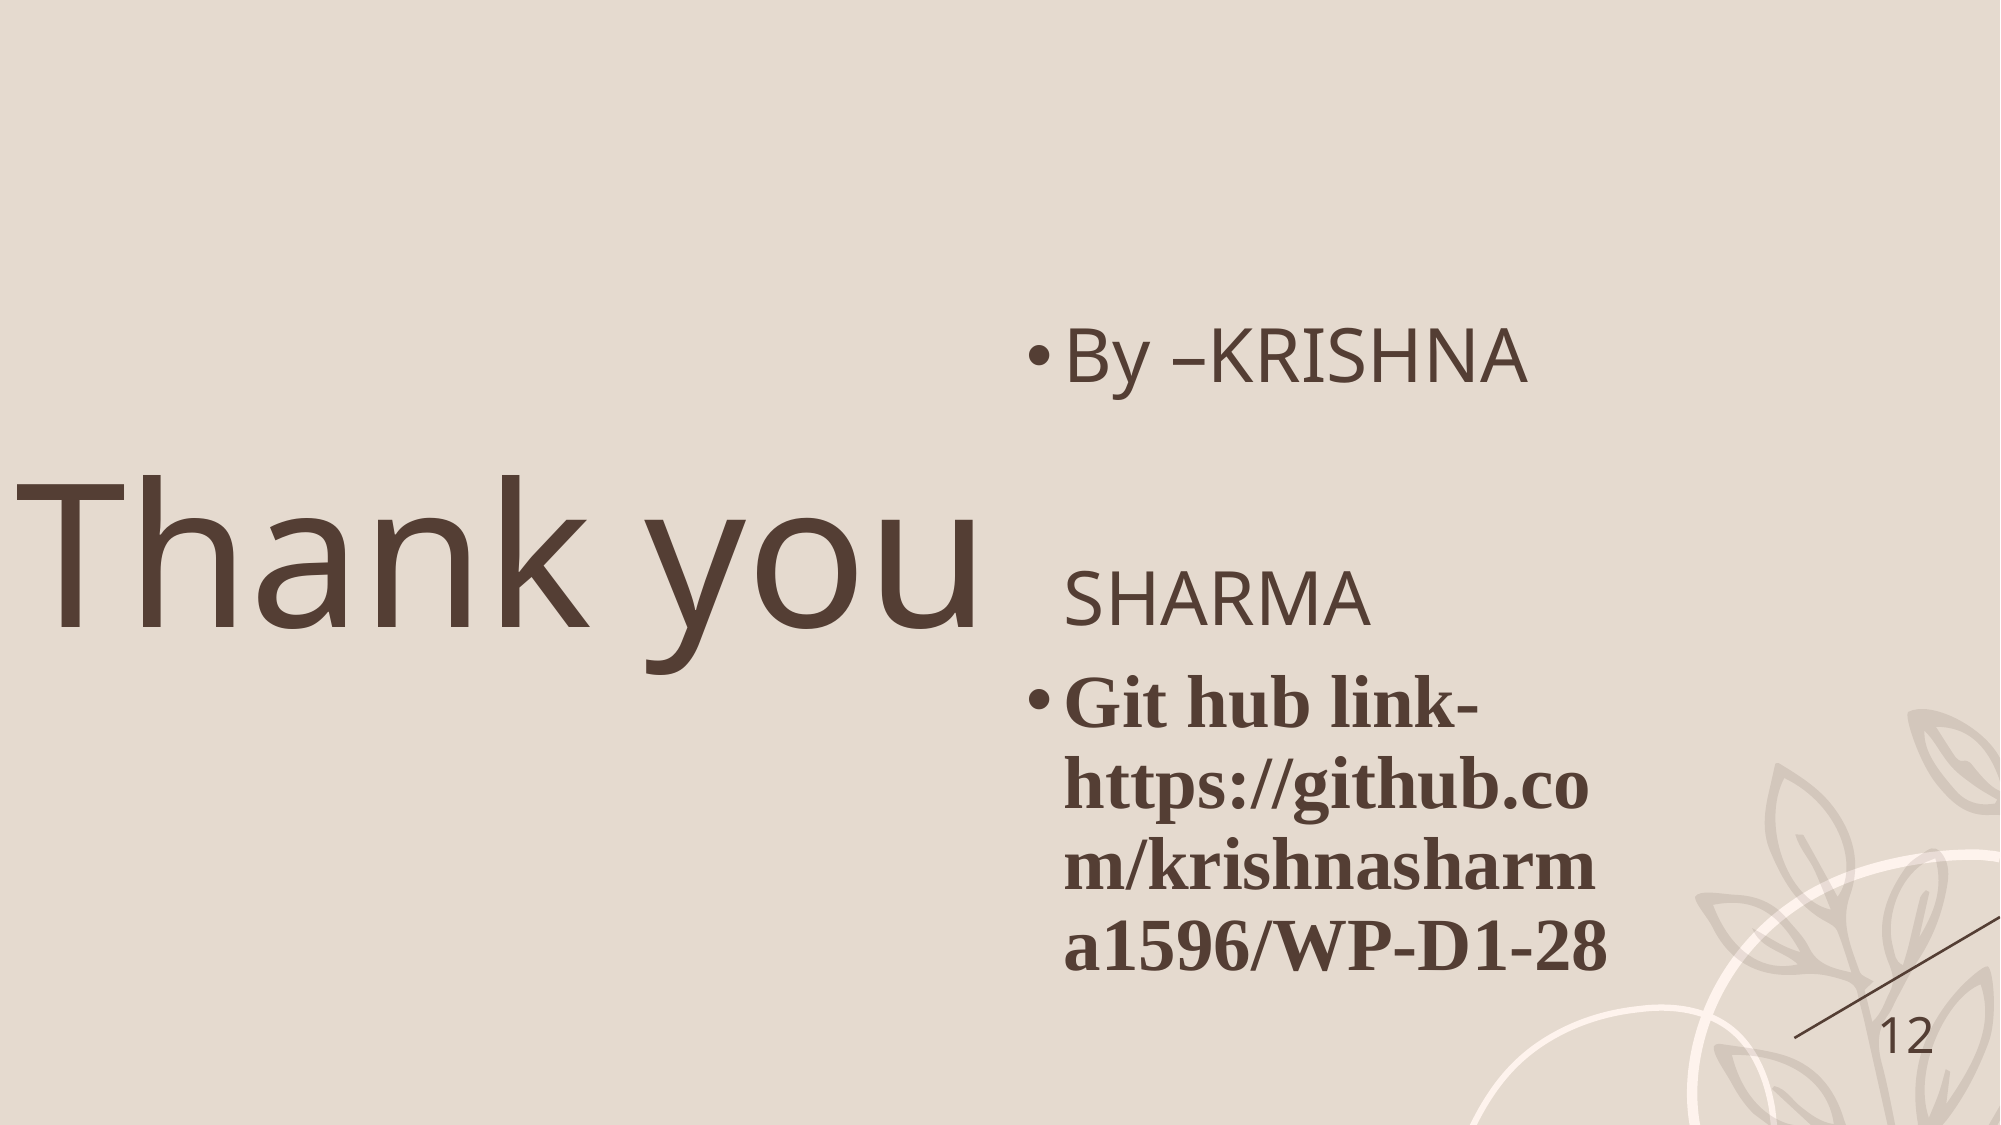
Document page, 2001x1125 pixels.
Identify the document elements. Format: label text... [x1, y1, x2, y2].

title Thank you [0, 149, 1459, 975]
slide_number 12 [1862, 964, 1971, 1112]
list By –KRISHNA SHARMA Git hub link-https://github.com/krishnasharma1596/WP-D1-28 [1011, 239, 1646, 1065]
